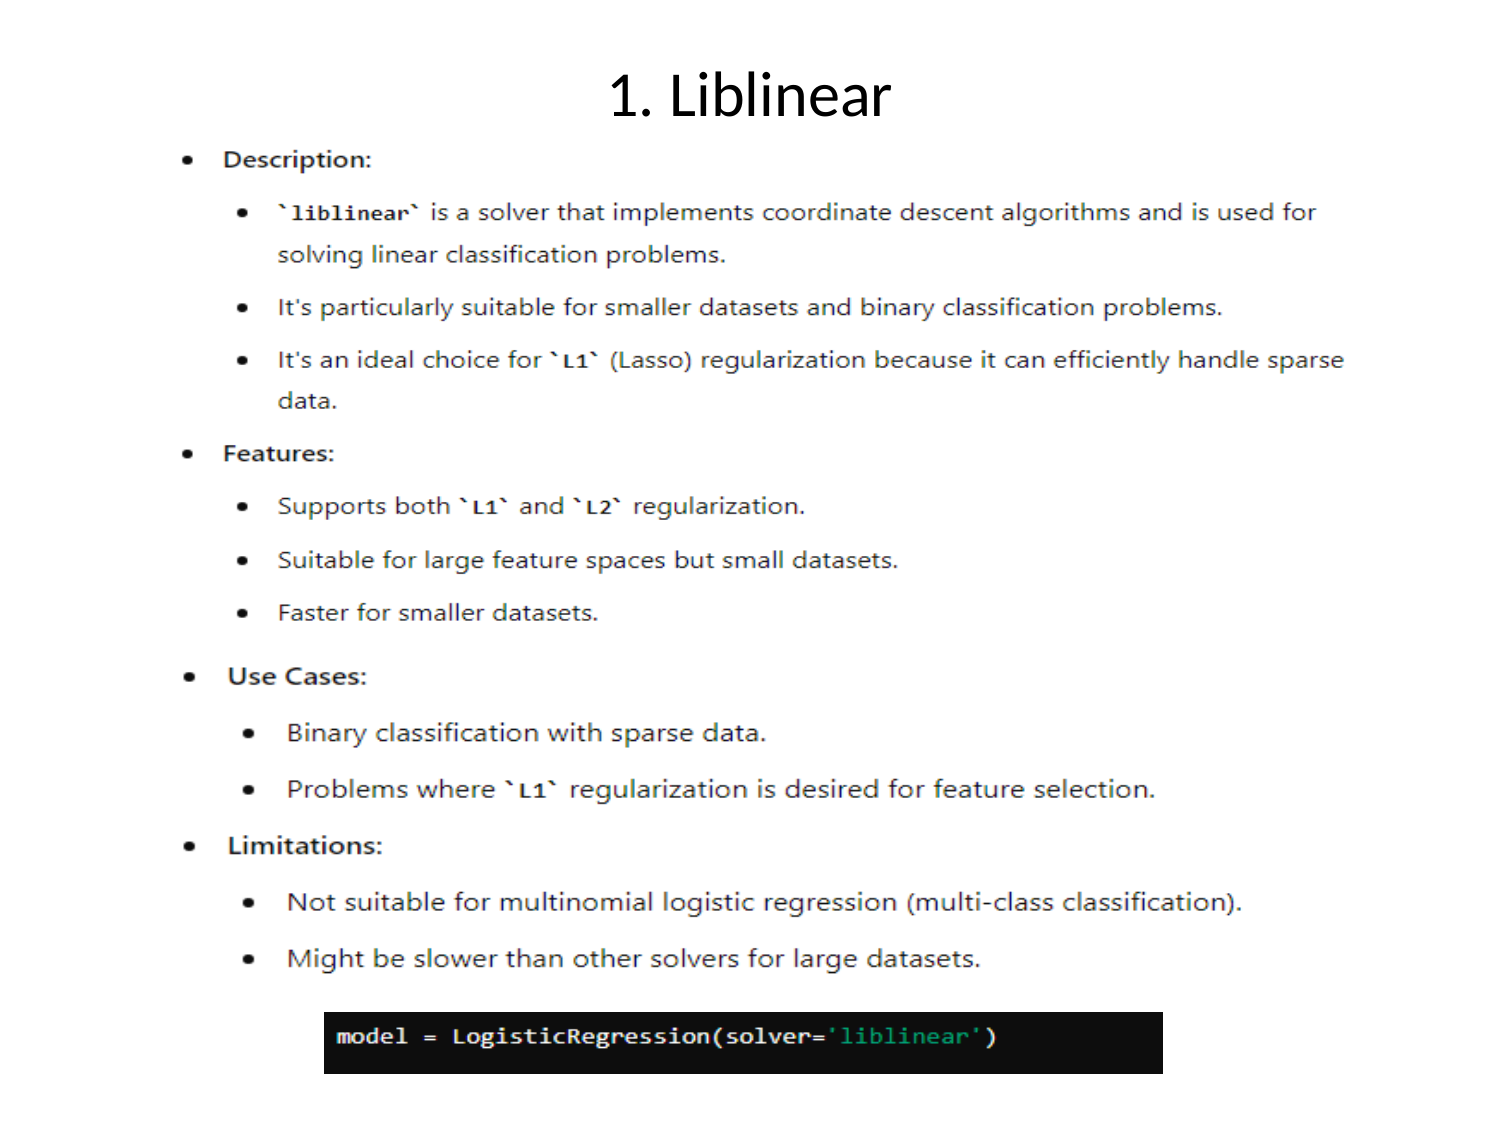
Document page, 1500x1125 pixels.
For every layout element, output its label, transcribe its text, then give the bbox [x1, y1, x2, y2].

picture [324, 1012, 1163, 1074]
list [162, 137, 1376, 635]
picture [162, 649, 1351, 984]
title 1. Liblinear [75, 45, 1425, 138]
